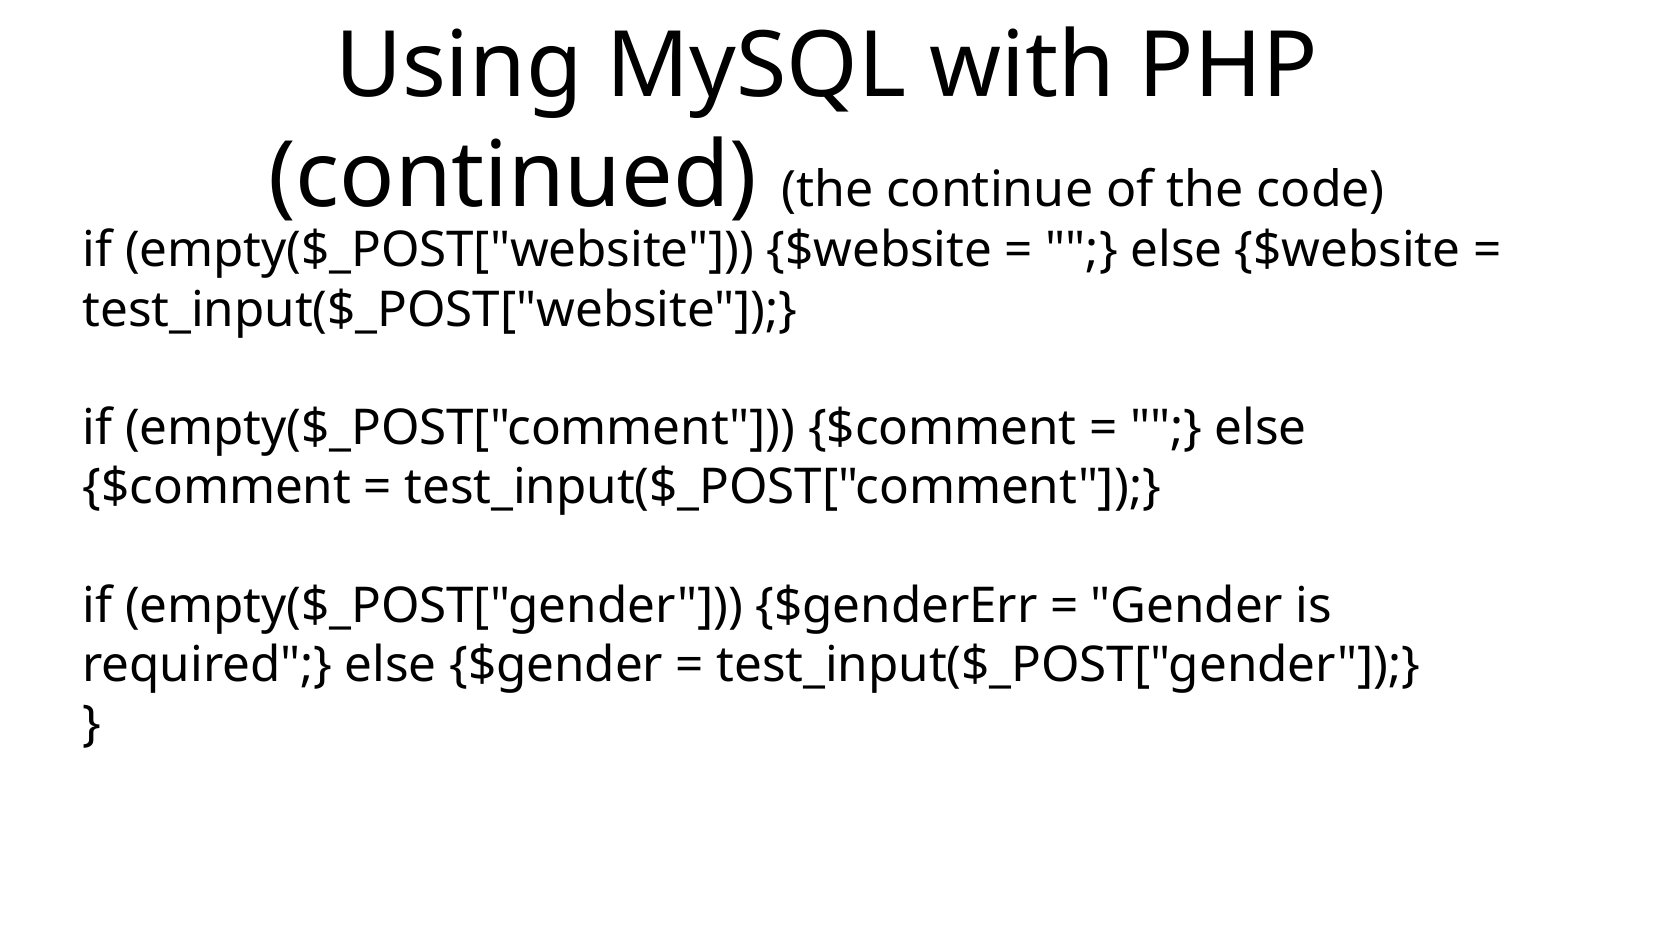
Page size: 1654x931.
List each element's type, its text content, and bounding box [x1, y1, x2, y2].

text_box Using MySQL with PHP (continued) (the continue of the code) [82, 29, 1571, 201]
text_box if (empty($_POST["website"])) {$website = "";} else {$website = test_input($_POST["website"]);} if (empty($_POST["comment"])) {$comment = "";} else {$comment = test_input($_POST["comment"]);} if (empty($_POST["gender"])) {$genderErr = "Gender is required";} else {$gender = test_input($_POST["gender"]);} } [82, 217, 1571, 757]
